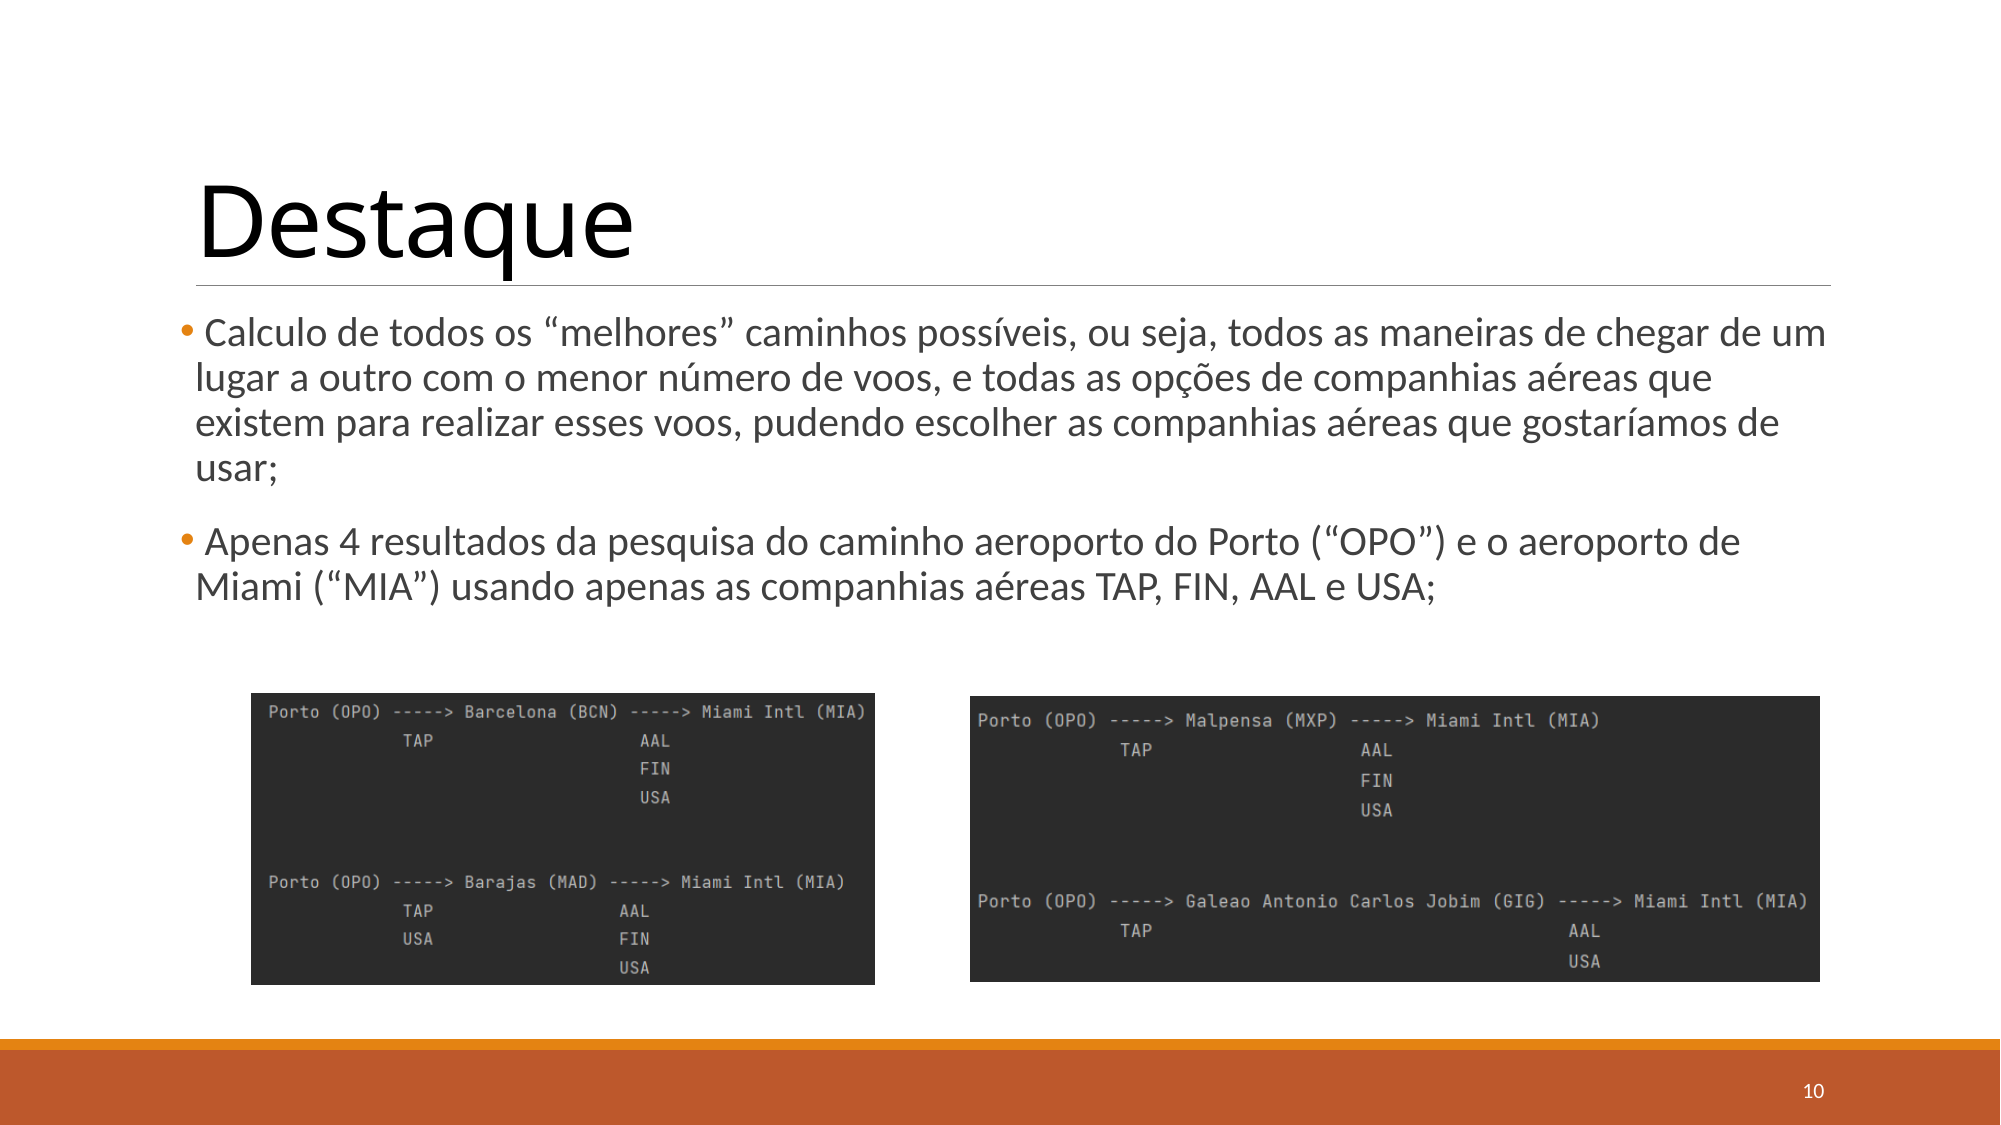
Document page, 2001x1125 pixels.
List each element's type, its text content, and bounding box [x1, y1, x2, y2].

picture [970, 696, 1821, 983]
picture [251, 693, 875, 986]
title Destaque [180, 47, 1830, 285]
list Calculo de todos os “melhores” caminhos possíveis, ou seja, todos as maneiras de chegar de um lugar a outro com o menor número de voos, e todas as opções de companhias aéreas que existem para realizar esses voos, pudendo escolher as companhias aéreas que gostaríamos de usar; Apenas 4 resultados da pesquisa do caminho aeroporto do Porto (“OPO”) e o aeroporto de Miami (“MIA”) usando apenas as companhias aéreas TAP, FIN, AAL e USA; [180, 302, 1830, 963]
slide_number 10 [1624, 1059, 1840, 1120]
